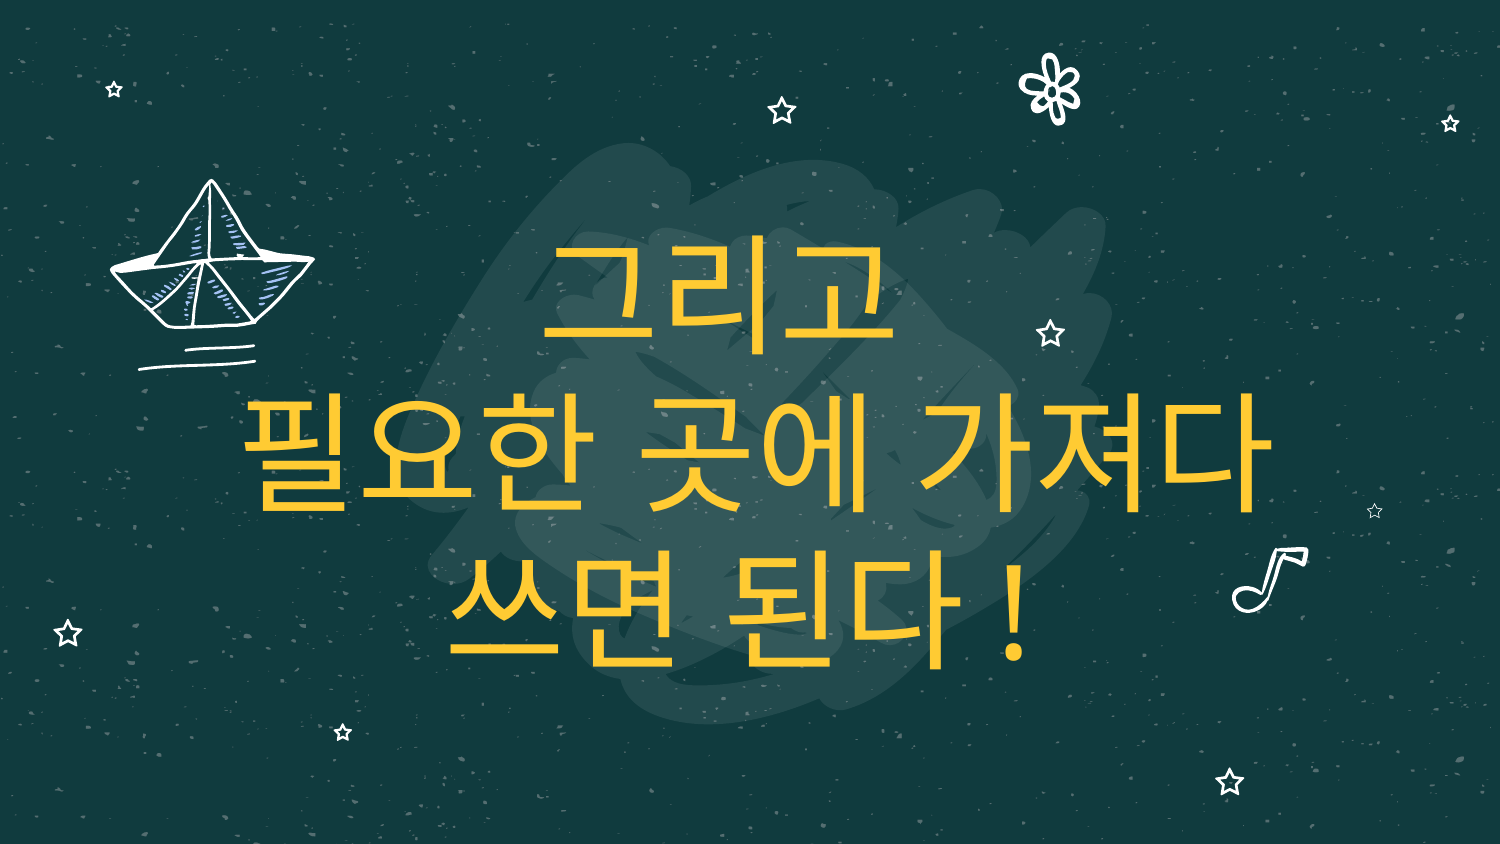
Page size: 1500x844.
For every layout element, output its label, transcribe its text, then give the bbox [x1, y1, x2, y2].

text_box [92, 156, 329, 372]
text_box [1366, 502, 1383, 519]
title 그리고 필요한 곳에 가져다 쓰면 된다! [92, 9, 1384, 687]
text_box [1232, 547, 1309, 613]
text_box [1018, 52, 1081, 126]
picture [0, 0, 1500, 844]
